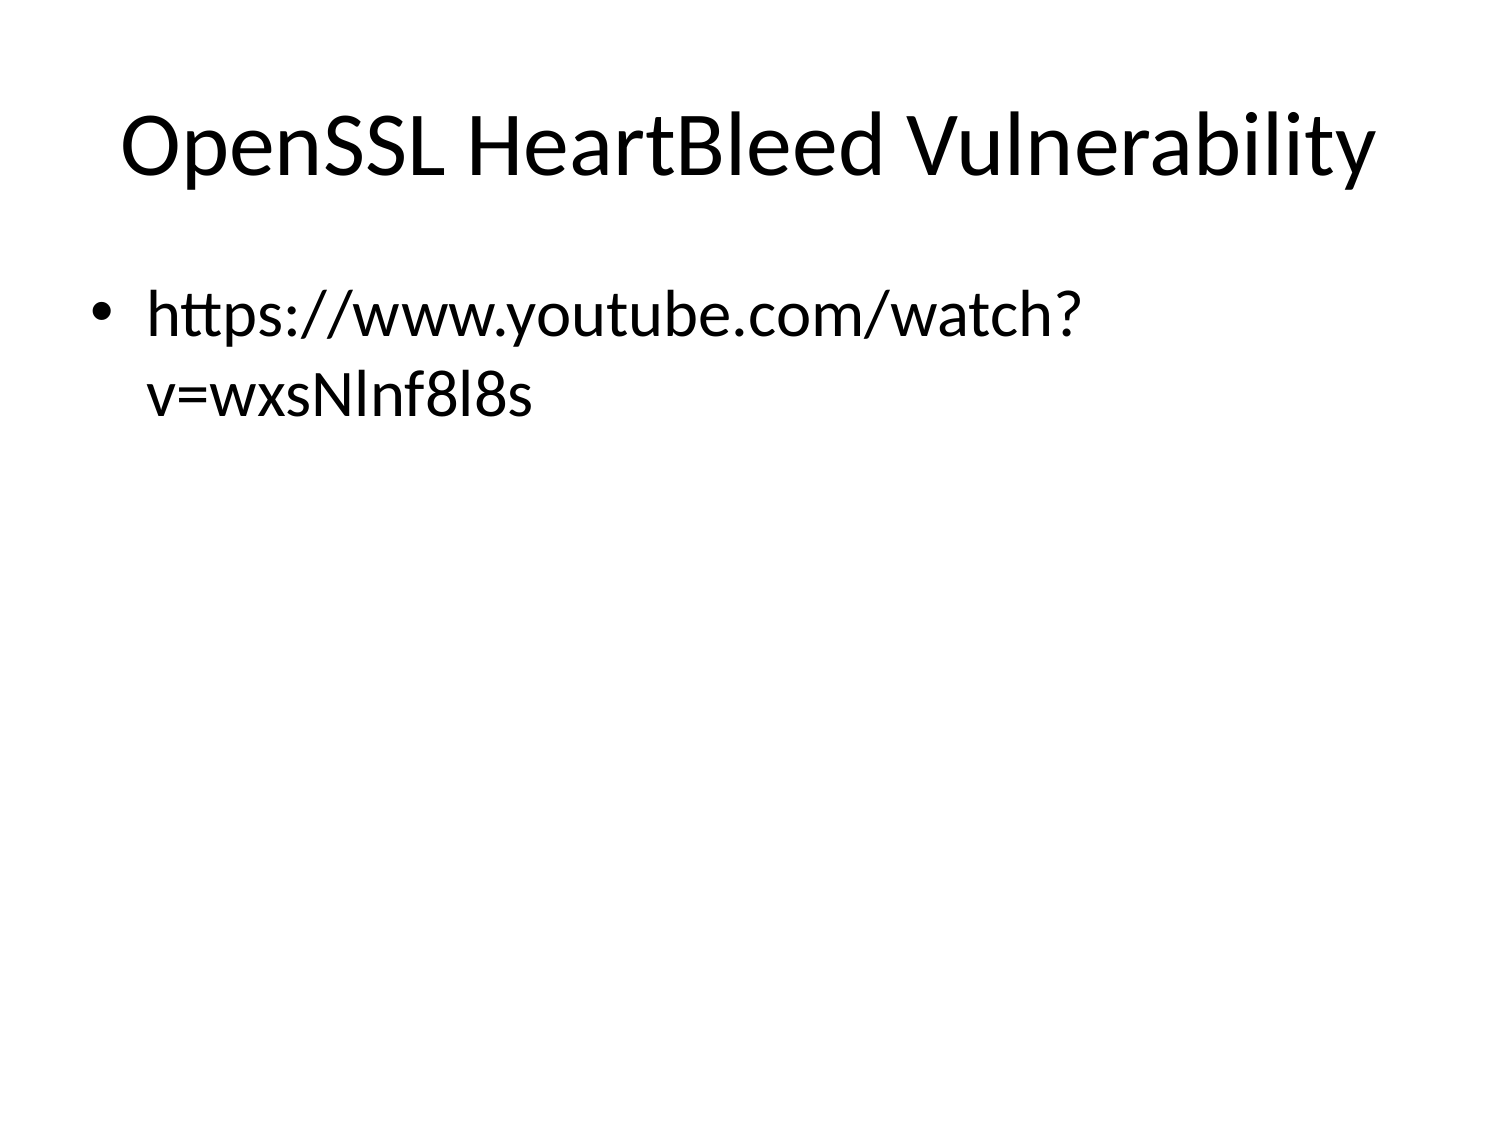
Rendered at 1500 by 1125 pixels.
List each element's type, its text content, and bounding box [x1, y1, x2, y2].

list https://www.youtube.com/watch?v=wxsNlnf8l8s [75, 262, 1425, 1005]
title OpenSSL HeartBleed Vulnerability [75, 45, 1425, 233]
